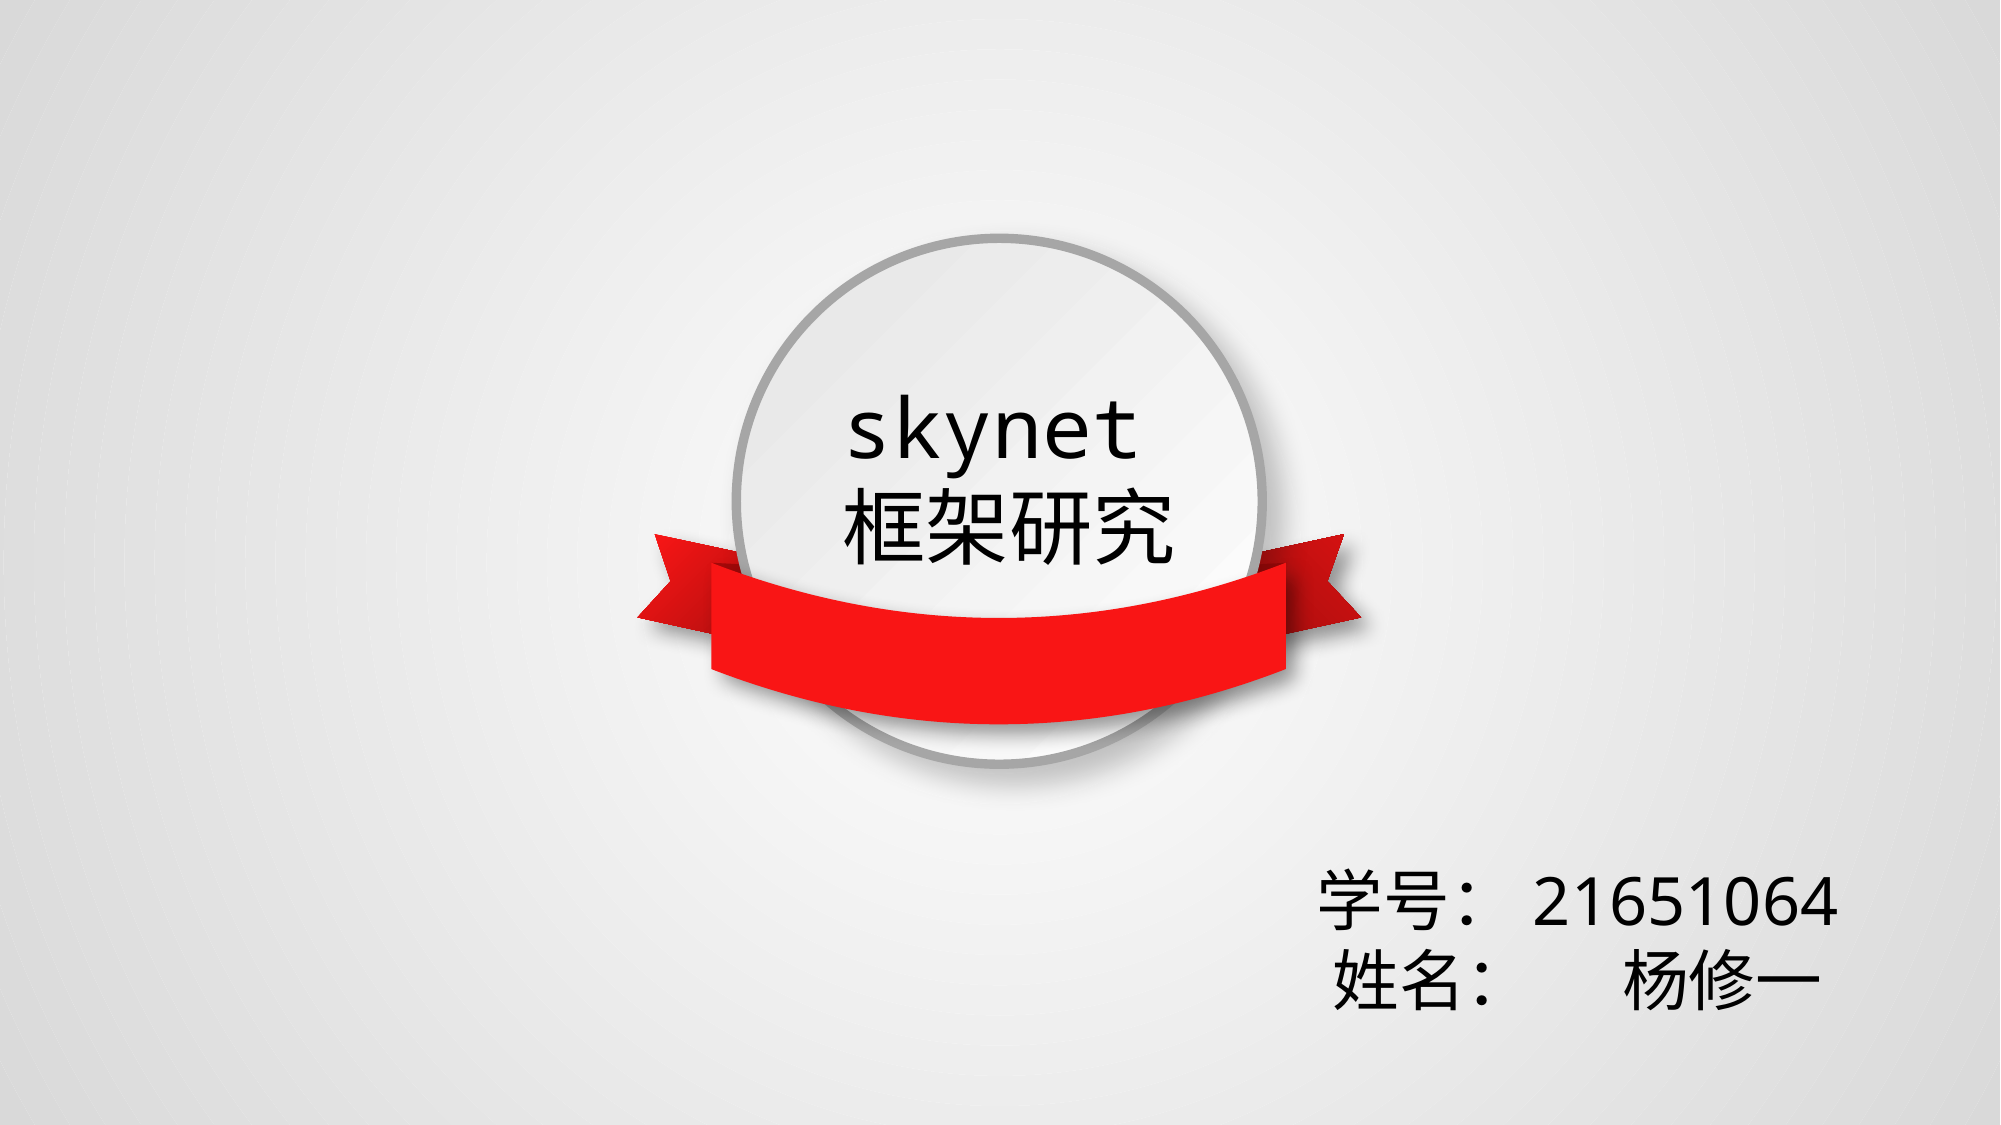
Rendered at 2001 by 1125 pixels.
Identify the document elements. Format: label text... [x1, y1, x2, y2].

text_box skynet 框架研究 [828, 367, 1268, 583]
text_box [638, 534, 1224, 724]
text_box [735, 237, 1227, 534]
text_box 学号：21651064 姓名： 杨修一 [1193, 851, 1963, 1027]
text_box [1212, 534, 1361, 724]
text_box [888, 741, 1101, 766]
text_box [711, 562, 1286, 725]
